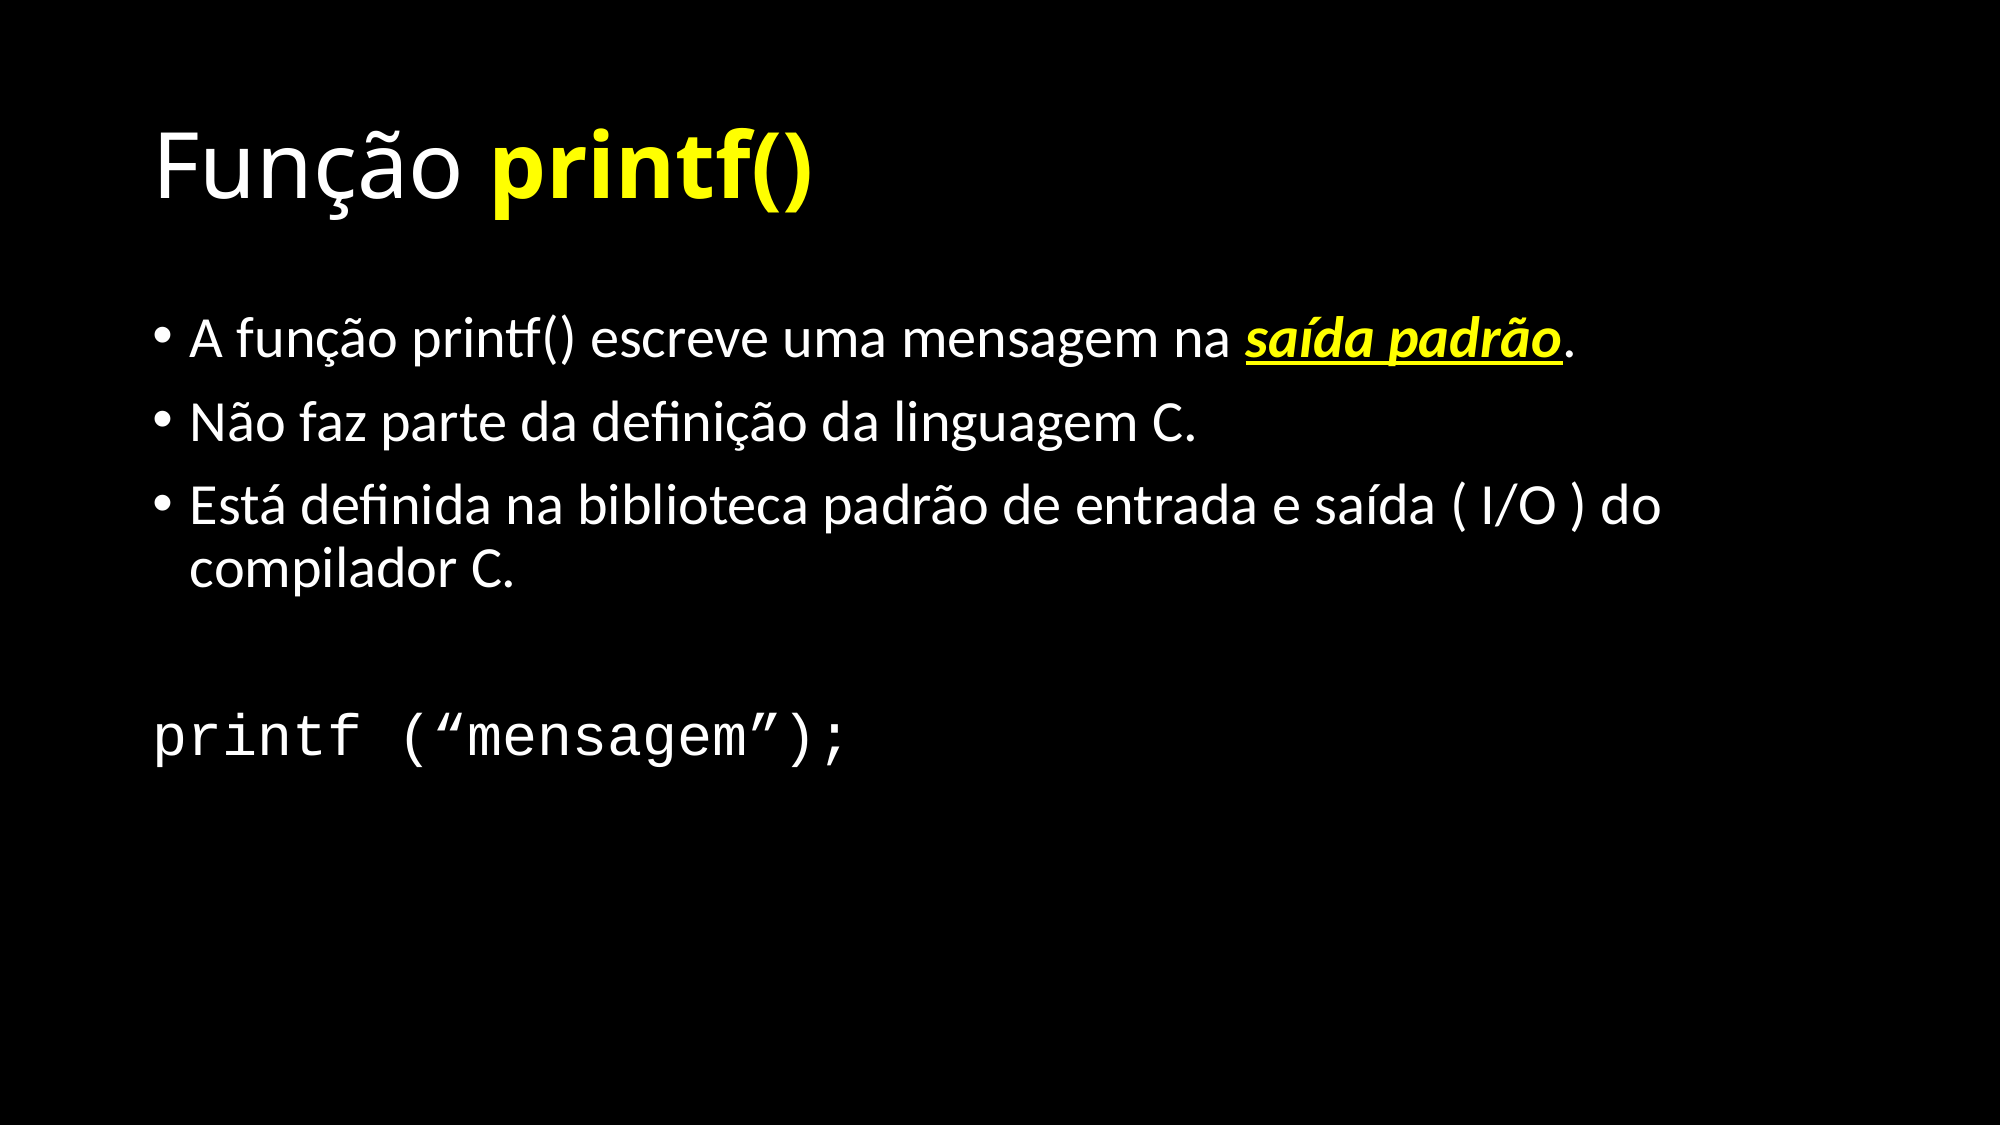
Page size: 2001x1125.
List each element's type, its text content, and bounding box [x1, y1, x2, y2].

list A função printf() escreve uma mensagem na saída padrão. Não faz parte da definição da linguagem C. Está definida na biblioteca padrão de entrada e saída ( I/O ) do compilador C. printf (“mensagem”); [137, 299, 1863, 1014]
title Função printf() [137, 59, 1863, 278]
